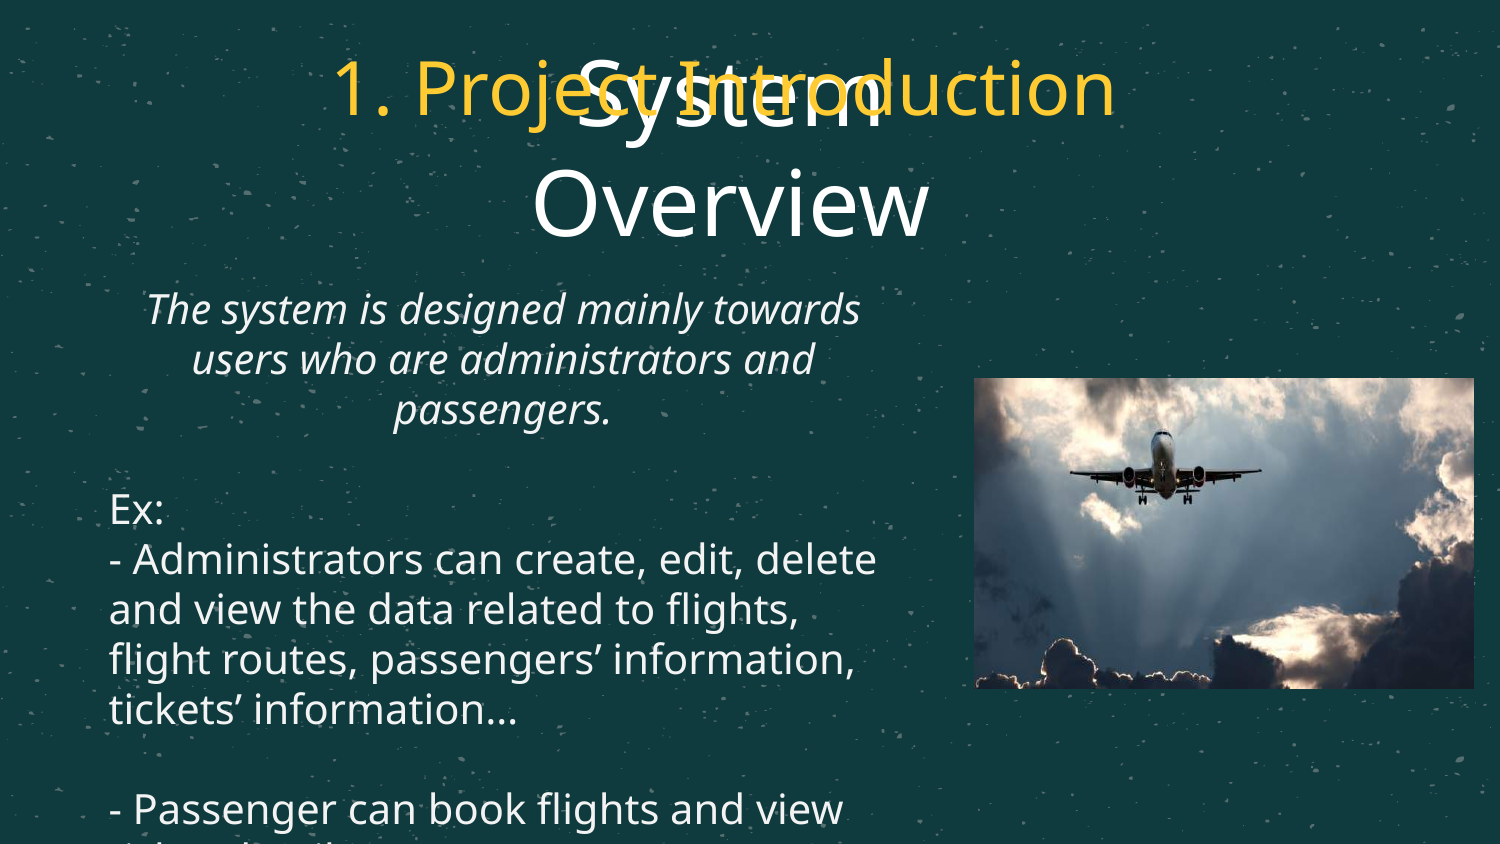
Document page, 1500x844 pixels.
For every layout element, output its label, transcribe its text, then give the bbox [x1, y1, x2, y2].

picture [0, 0, 1500, 844]
text_box 1. Project Introduction [259, 40, 1190, 128]
title System Overview [376, 155, 1085, 256]
subtitle The system is designed mainly towards users who are administrators and passengers. Ex: - Administrators can create, edit, delete and view the data related to flights, flight routes, passengers’ information, tickets’ information… - Passenger can book flights and view ticket details. [108, 282, 899, 781]
